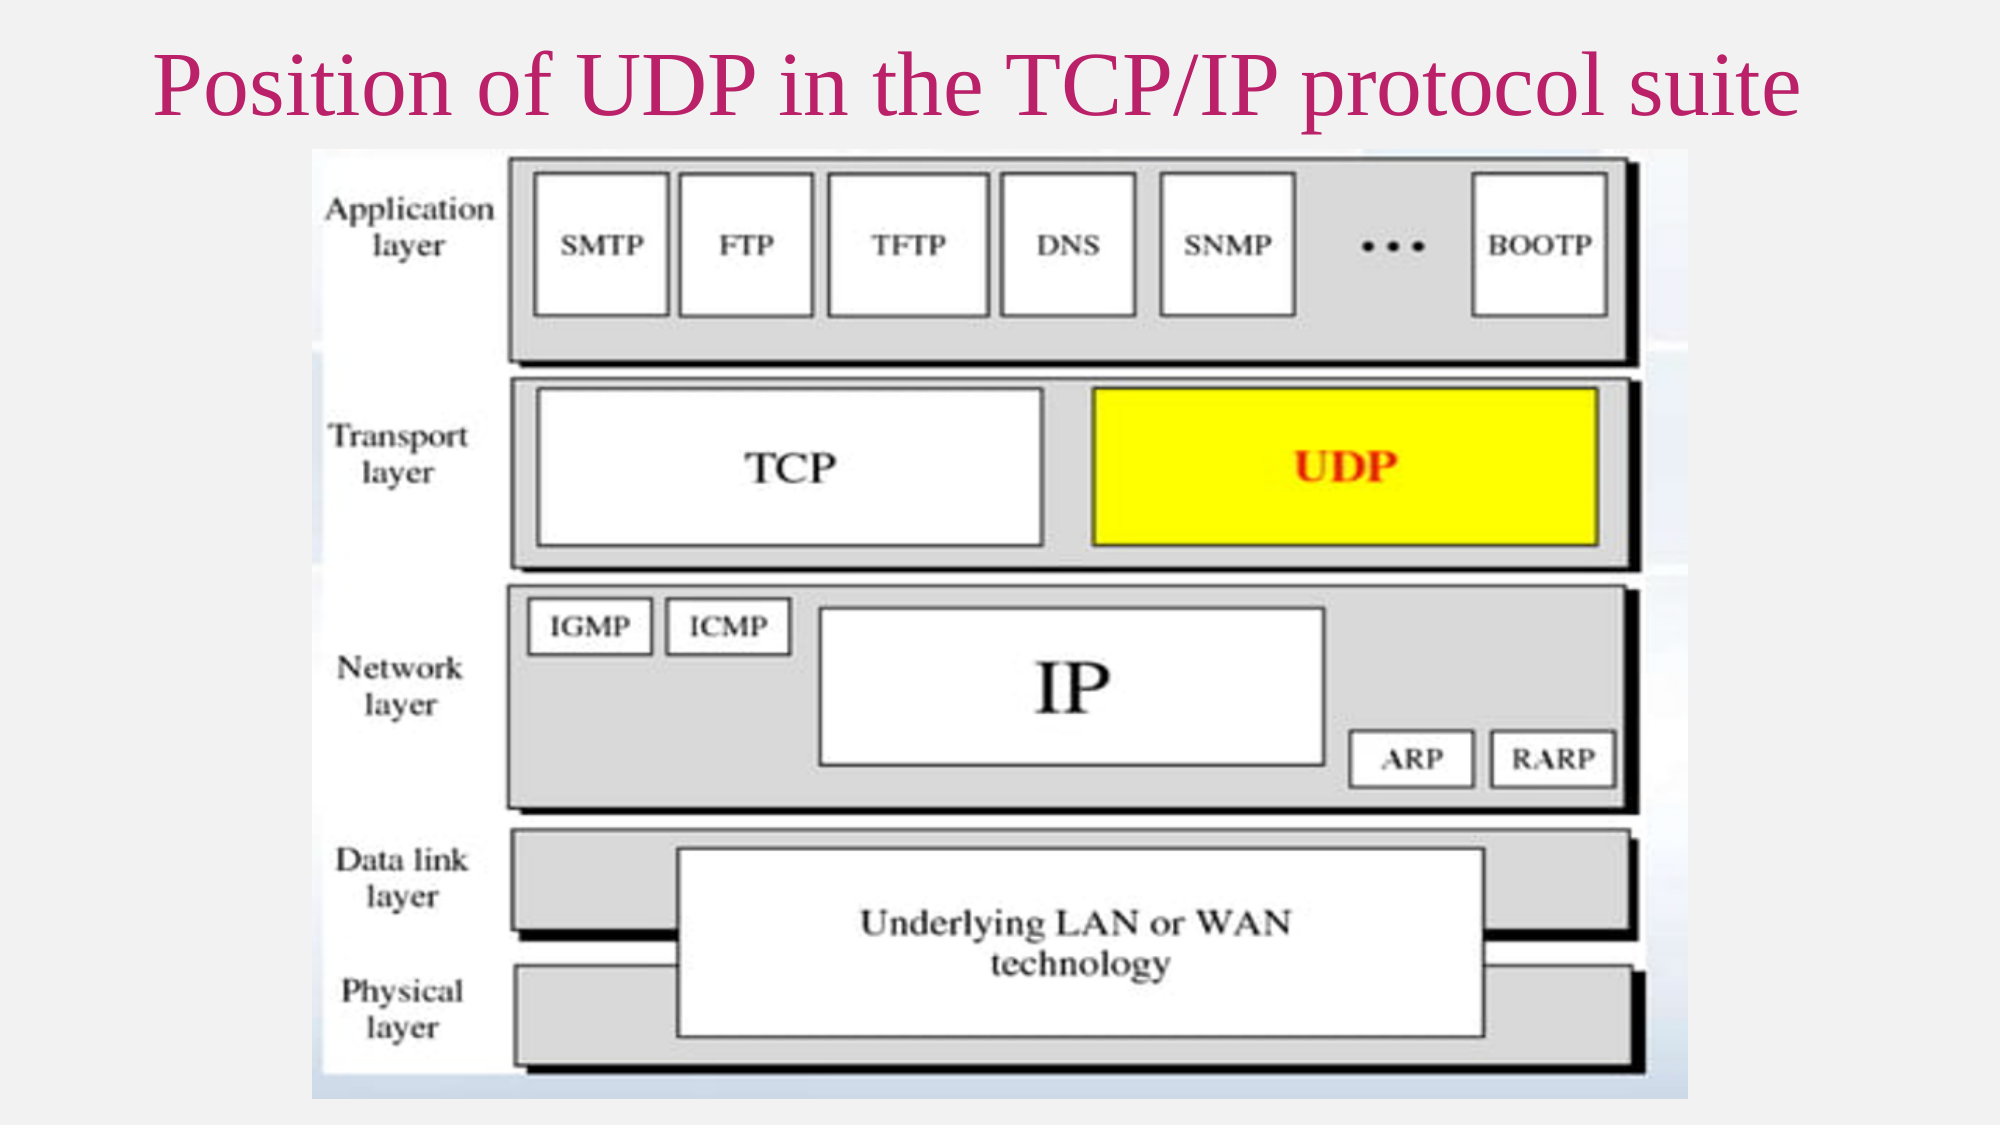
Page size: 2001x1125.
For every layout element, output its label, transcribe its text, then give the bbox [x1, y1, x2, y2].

title Position of UDP in the TCP/IP protocol suite [137, 22, 1863, 150]
picture [312, 149, 1688, 1099]
